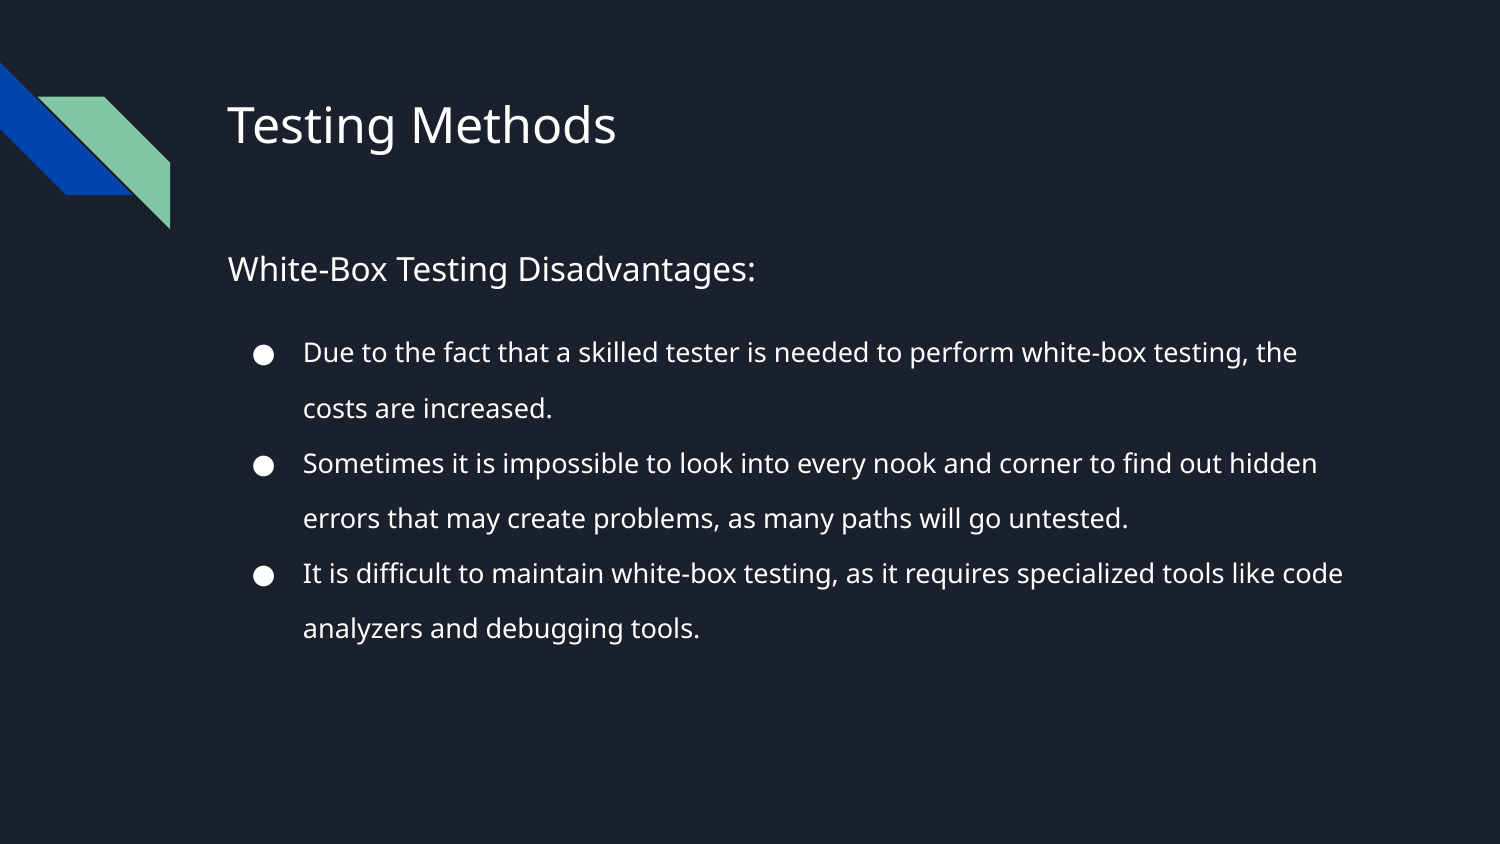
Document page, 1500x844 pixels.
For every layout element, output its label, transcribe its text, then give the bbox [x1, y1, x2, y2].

title Testing Methods [212, 74, 1368, 223]
list White-Box Testing Disadvantages: Due to the fact that a skilled tester is needed to perform white-box testing, the costs are increased. Sometimes it is impossible to look into every nook and corner to find out hidden errors that may create problems, as many paths will go untested. It is difficult to maintain white-box testing, as it requires specialized tools like code analyzers and debugging tools. [212, 223, 1368, 735]
